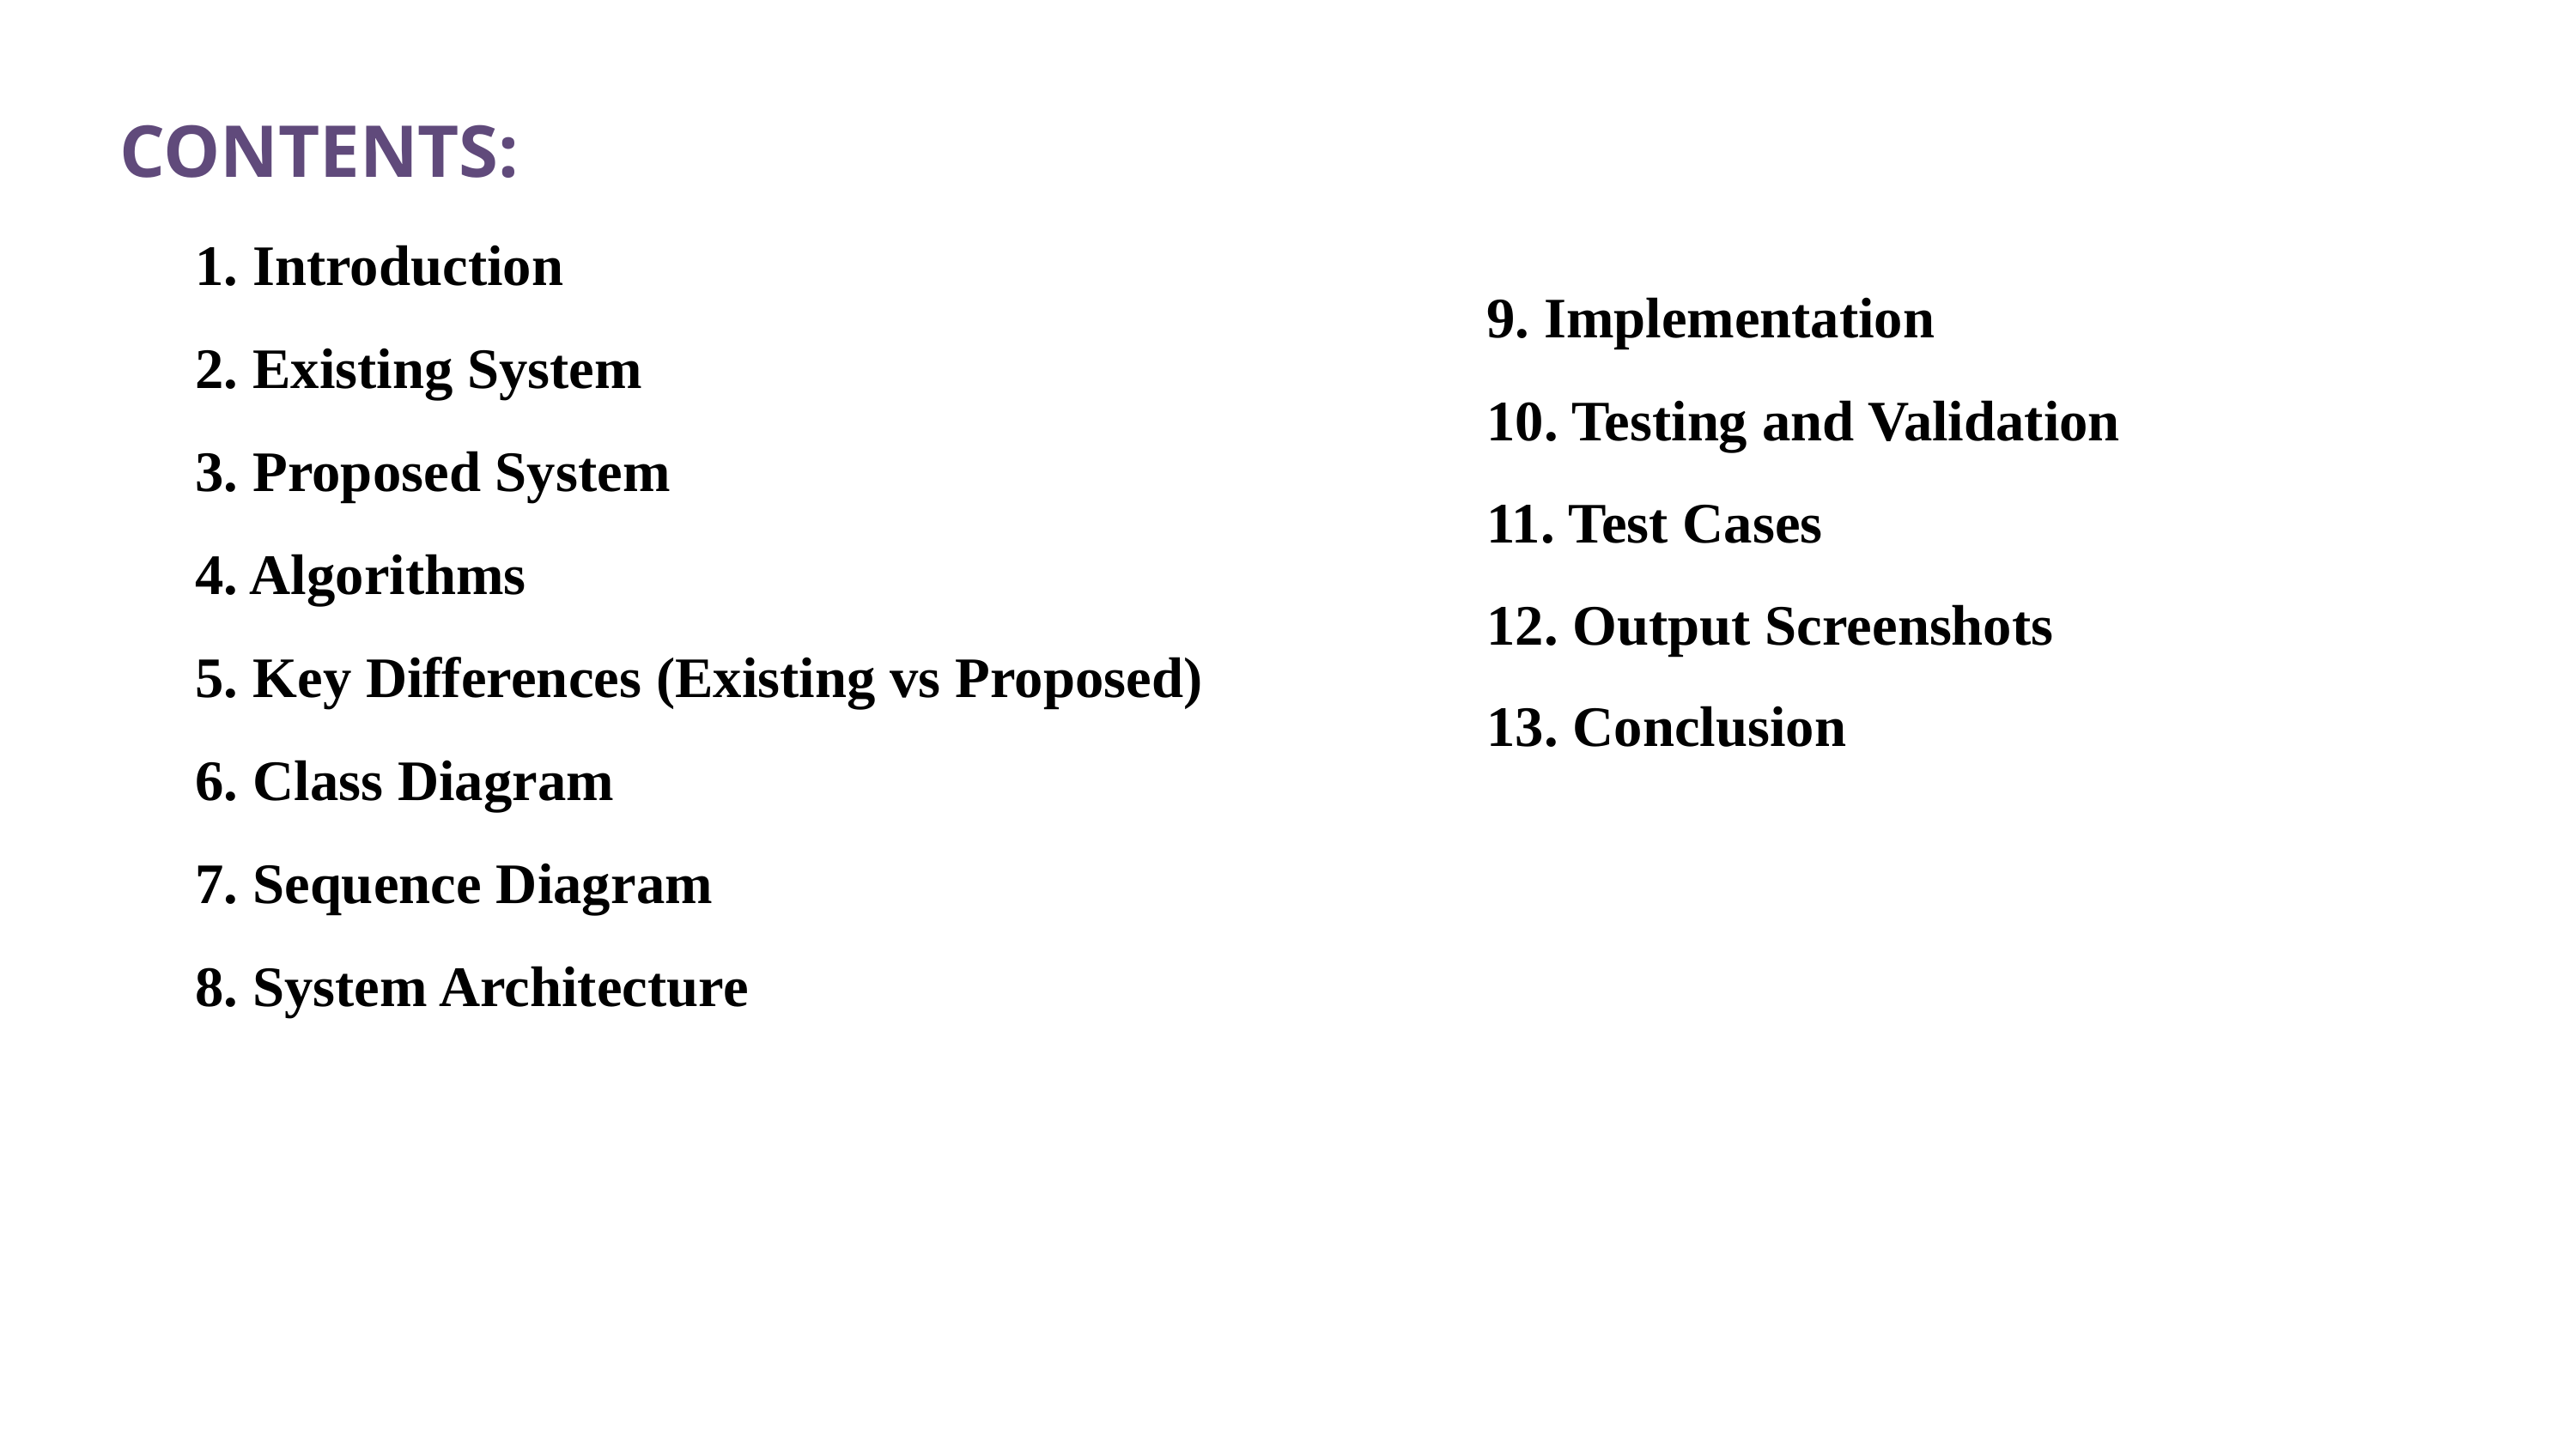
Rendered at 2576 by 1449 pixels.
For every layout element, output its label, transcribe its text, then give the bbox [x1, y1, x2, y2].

text_box 9. Implementation 10. Testing and Validation 11. Test Cases​ 12. Output Screenshots​ 13. Conclusion​ [1473, 239, 2324, 815]
text_box 1. Introduction 2. Existing System 3. Proposed System 4. Algorithms 5. Key Differences (Existing vs Proposed) 6. Class Diagram 7. Sequence Diagram 8. System Architecture [182, 187, 2351, 1449]
text_box CONTENTS: [0, 103, 560, 192]
